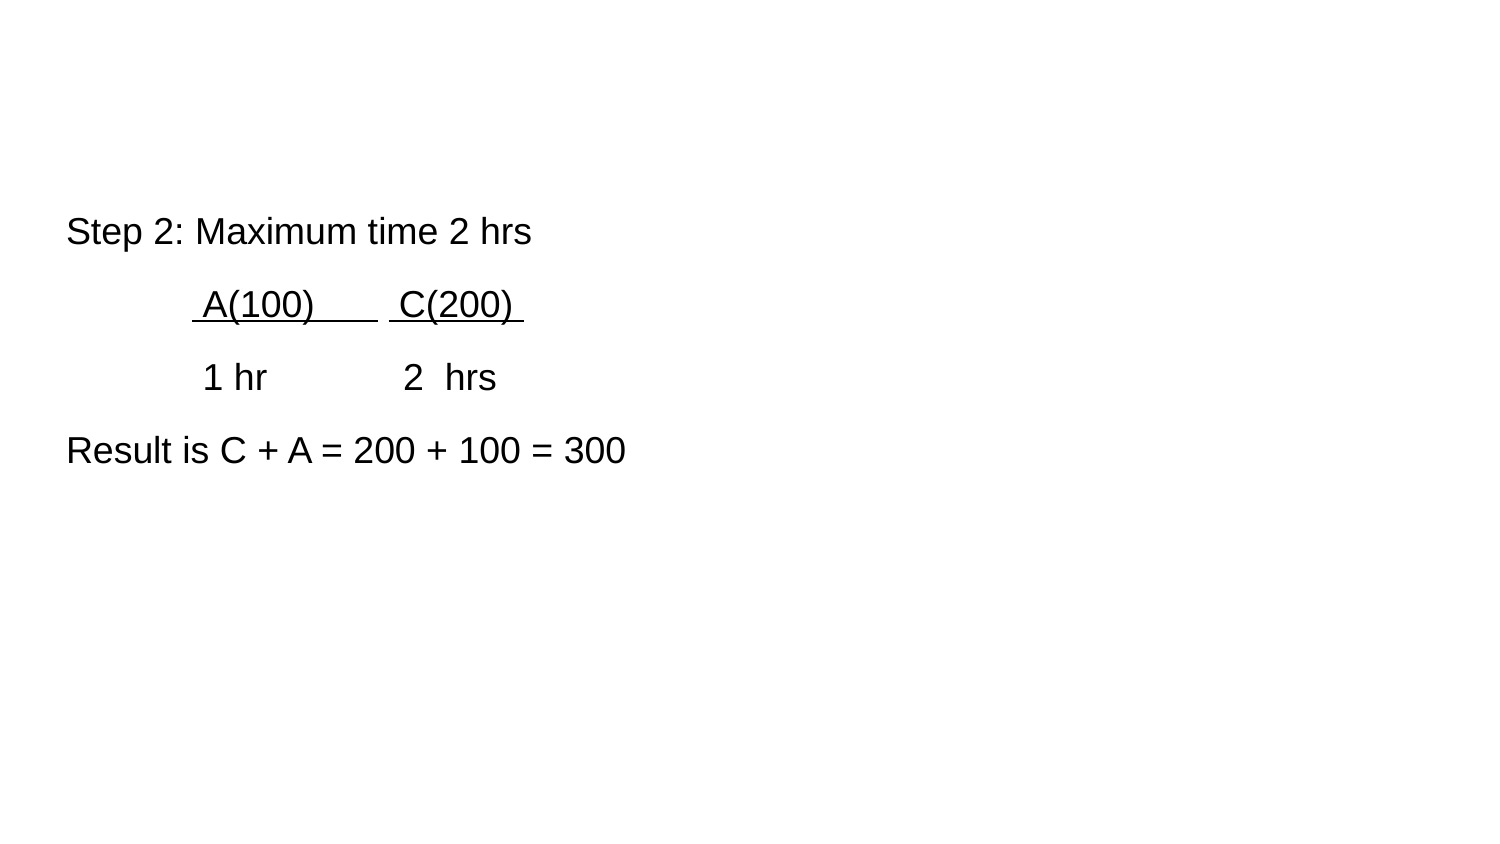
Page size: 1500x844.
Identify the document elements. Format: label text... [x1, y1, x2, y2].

list Step 2: Maximum time 2 hrs A(100) C(200) 1 hr 2 hrs Result is C + A = 200 + 100 = 300 [51, 189, 1449, 750]
